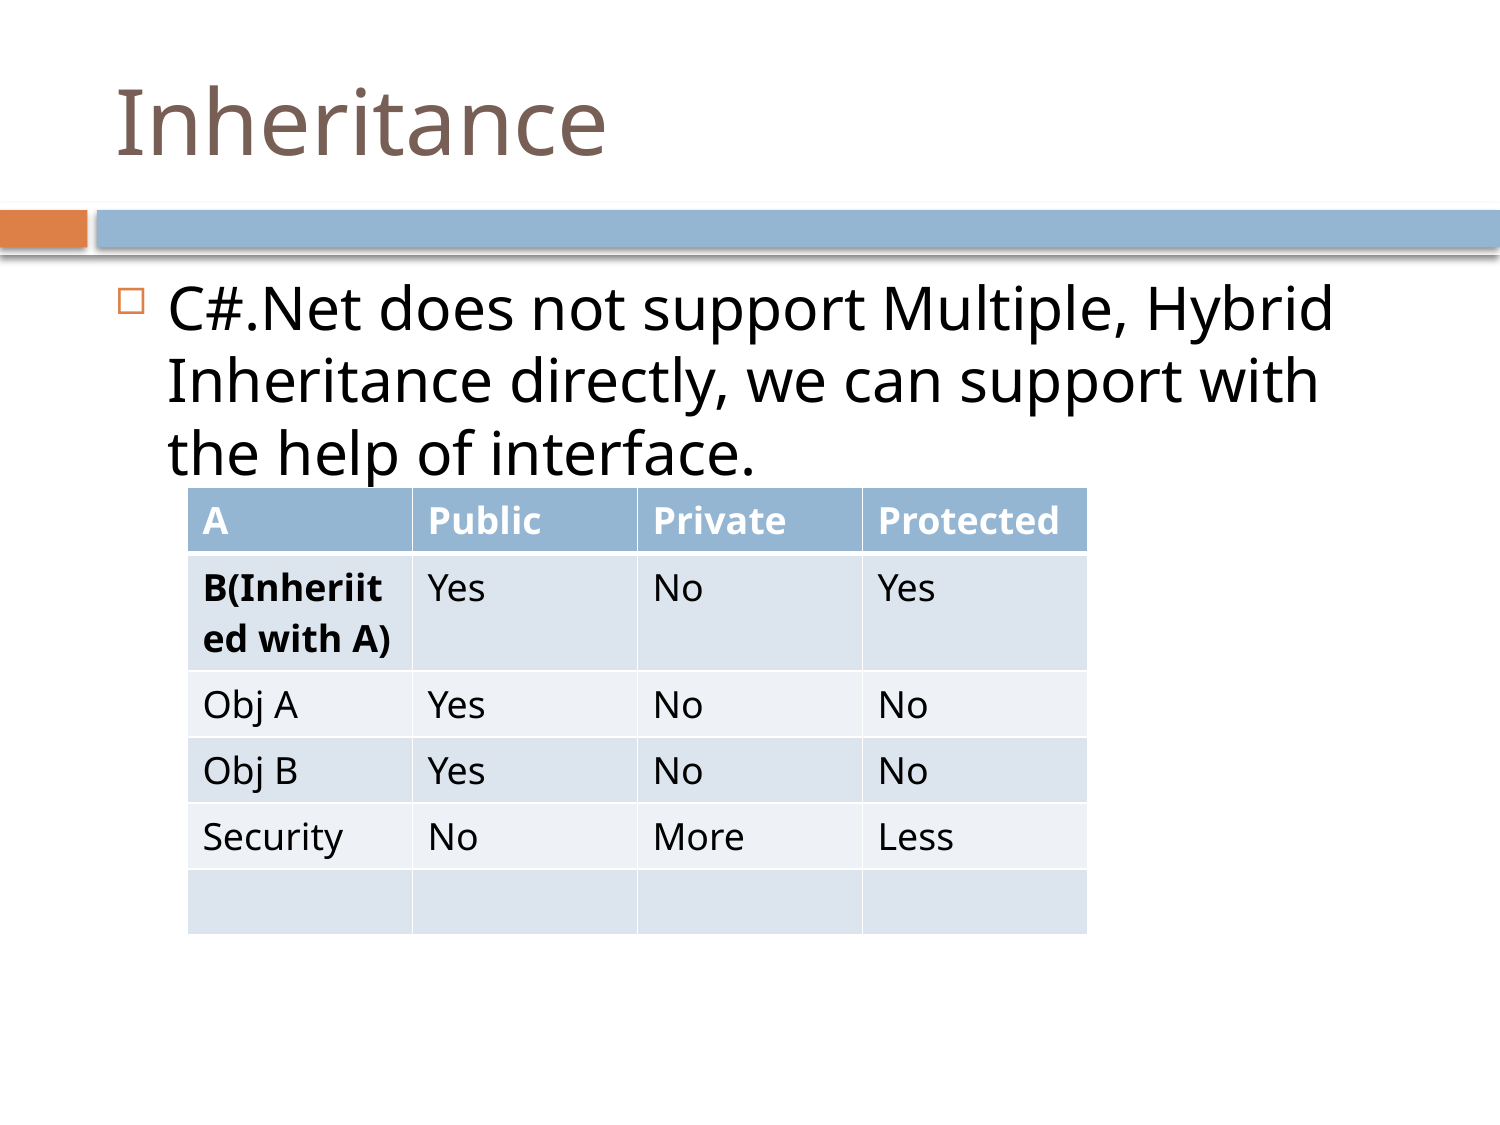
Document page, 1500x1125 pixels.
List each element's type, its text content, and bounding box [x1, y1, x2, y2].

table_cell Yes [863, 556, 1087, 670]
table_cell No [638, 738, 862, 802]
table_cell [188, 870, 412, 934]
table_cell No [863, 672, 1087, 736]
table_cell No [863, 738, 1087, 802]
table_cell No [638, 672, 862, 736]
table_cell Security [188, 804, 412, 868]
table_cell Yes [413, 738, 637, 802]
table_cell B(Inheriited with A) [188, 556, 412, 670]
table_header Protected [863, 488, 1087, 551]
list C#.Net does not support Multiple, Hybrid Inheritance directly, we can support with the help of interface. [100, 262, 1438, 1000]
title Inheritance [100, 37, 1438, 200]
table_cell No [413, 804, 637, 868]
table_cell Obj A [188, 672, 412, 736]
table_header Public [413, 488, 637, 551]
table_cell [413, 870, 637, 934]
table_cell Less [863, 804, 1087, 868]
table_cell Obj B [188, 738, 412, 802]
table_cell [638, 870, 862, 934]
table_cell [863, 870, 1087, 934]
table_cell Yes [413, 672, 637, 736]
table_header A [188, 488, 412, 551]
table_cell More [638, 804, 862, 868]
table_cell No [638, 556, 862, 670]
table_header Private [638, 488, 862, 551]
table_cell Yes [413, 556, 637, 670]
